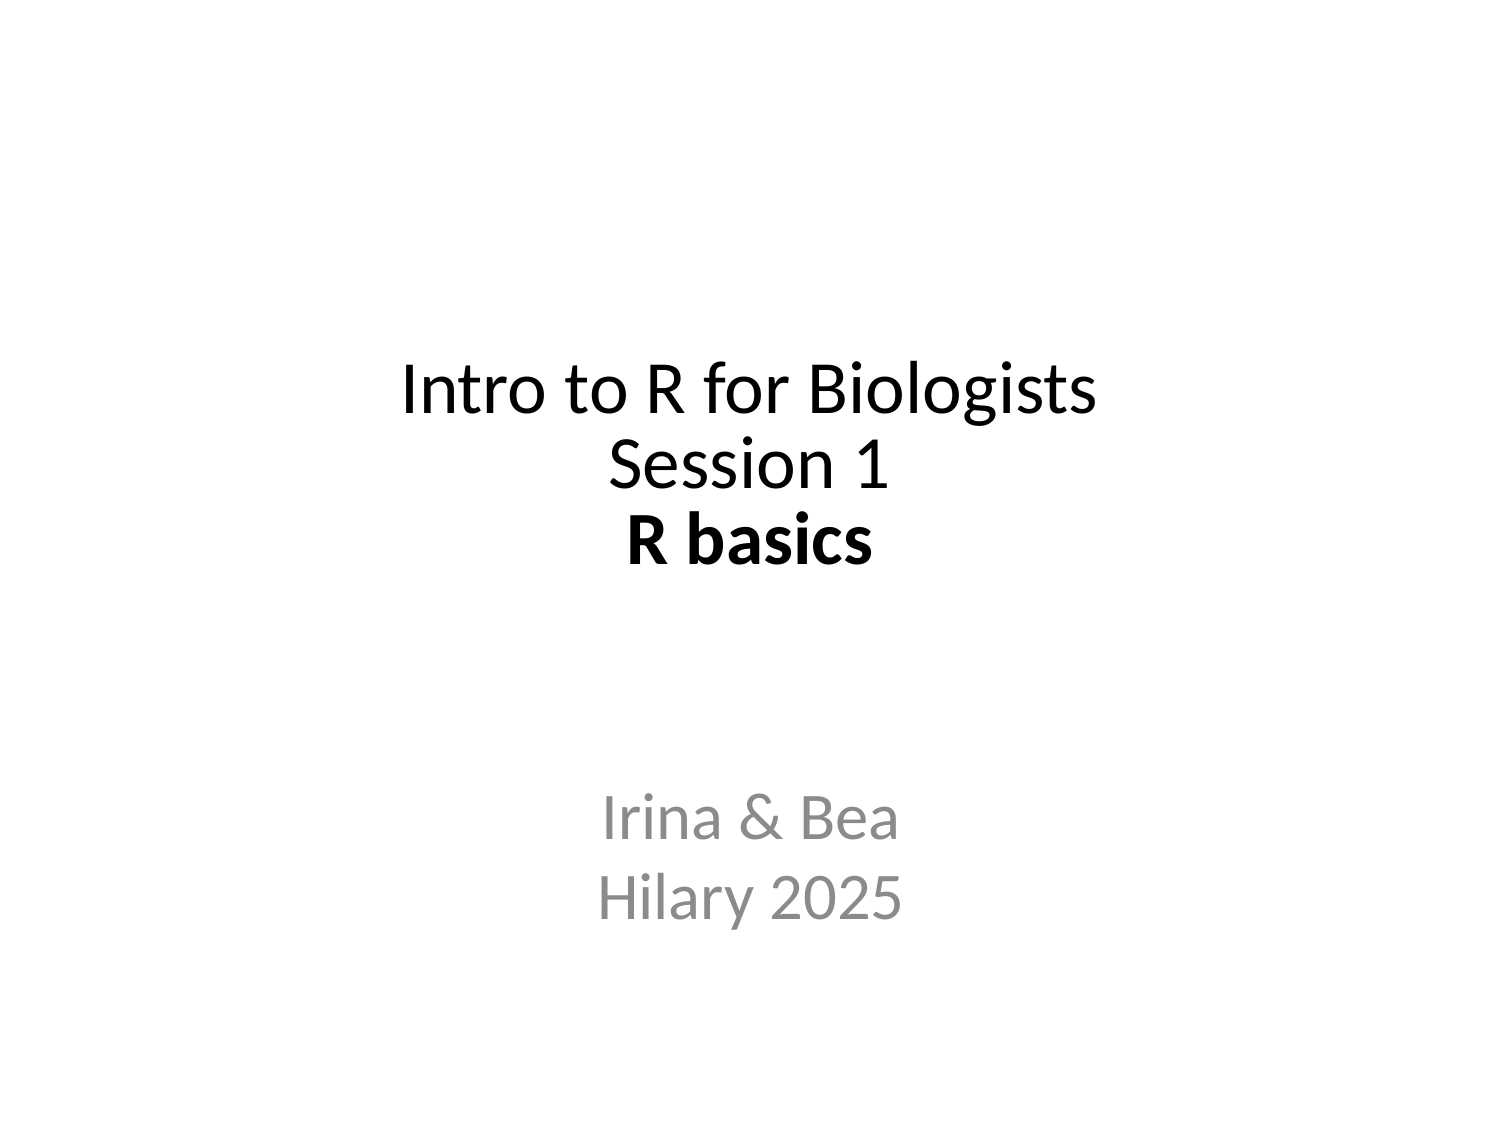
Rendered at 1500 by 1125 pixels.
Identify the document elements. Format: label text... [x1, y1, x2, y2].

text_box Intro to R for Biologists Session 1 R basics [112, 349, 1388, 591]
text_box Irina & Bea Hilary 2025 [226, 781, 1276, 1070]
